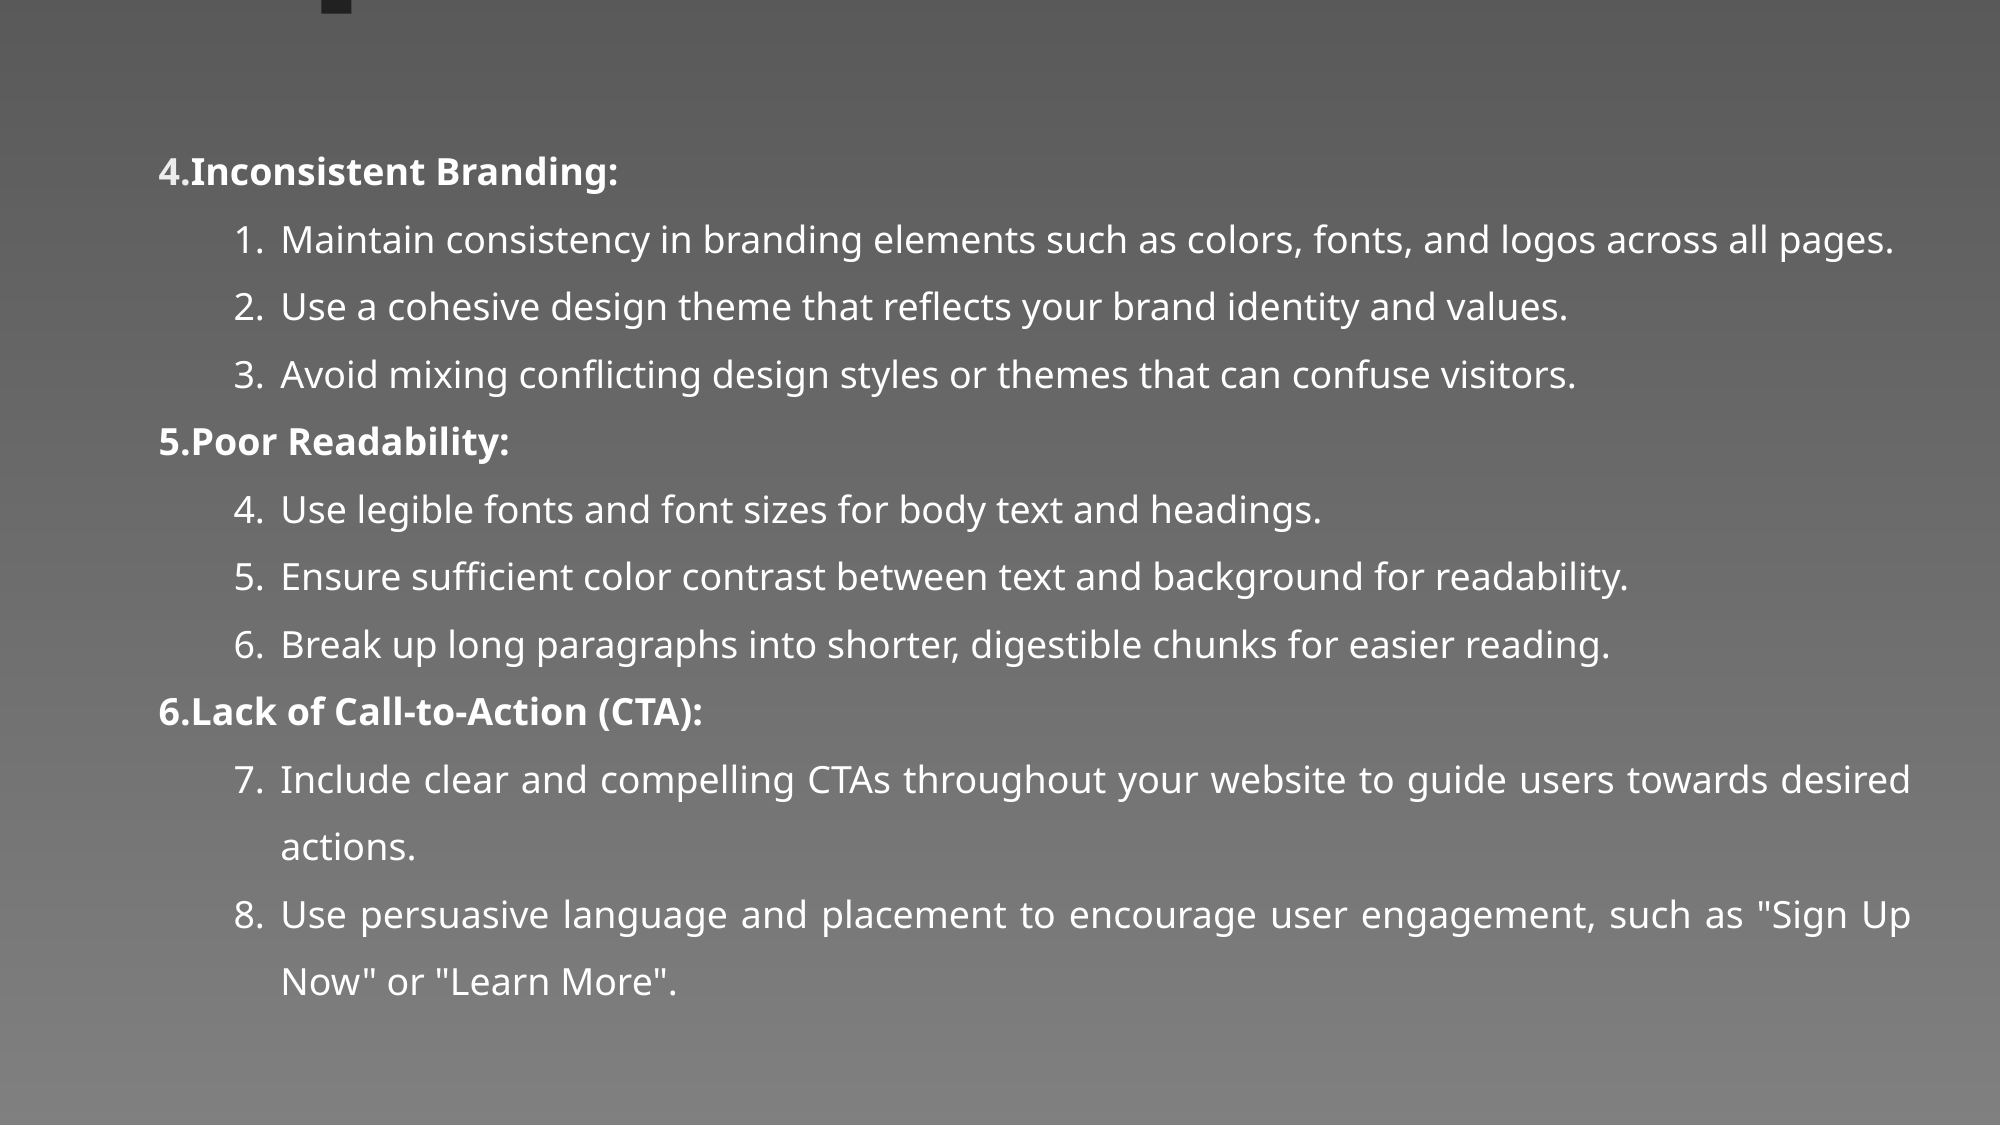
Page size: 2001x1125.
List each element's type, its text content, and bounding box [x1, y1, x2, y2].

text_box 4.Inconsistent Branding: Maintain consistency in branding elements such as colors, fonts, and logos across all pages. Use a cohesive design theme that reflects your brand identity and values. Avoid mixing conflicting design styles or themes that can confuse visitors. 5.Poor Readability: Use legible fonts and font sizes for body text and headings. Ensure sufficient color contrast between text and background for readability. Break up long paragraphs into shorter, digestible chunks for easier reading. 6.Lack of Call-to-Action (CTA): Include clear and compelling CTAs throughout your website to guide users towards desired actions. Use persuasive language and placement to encourage user engagement, such as "Sign Up Now" or "Learn More". [143, 118, 1929, 1011]
text_box [321, 0, 352, 14]
